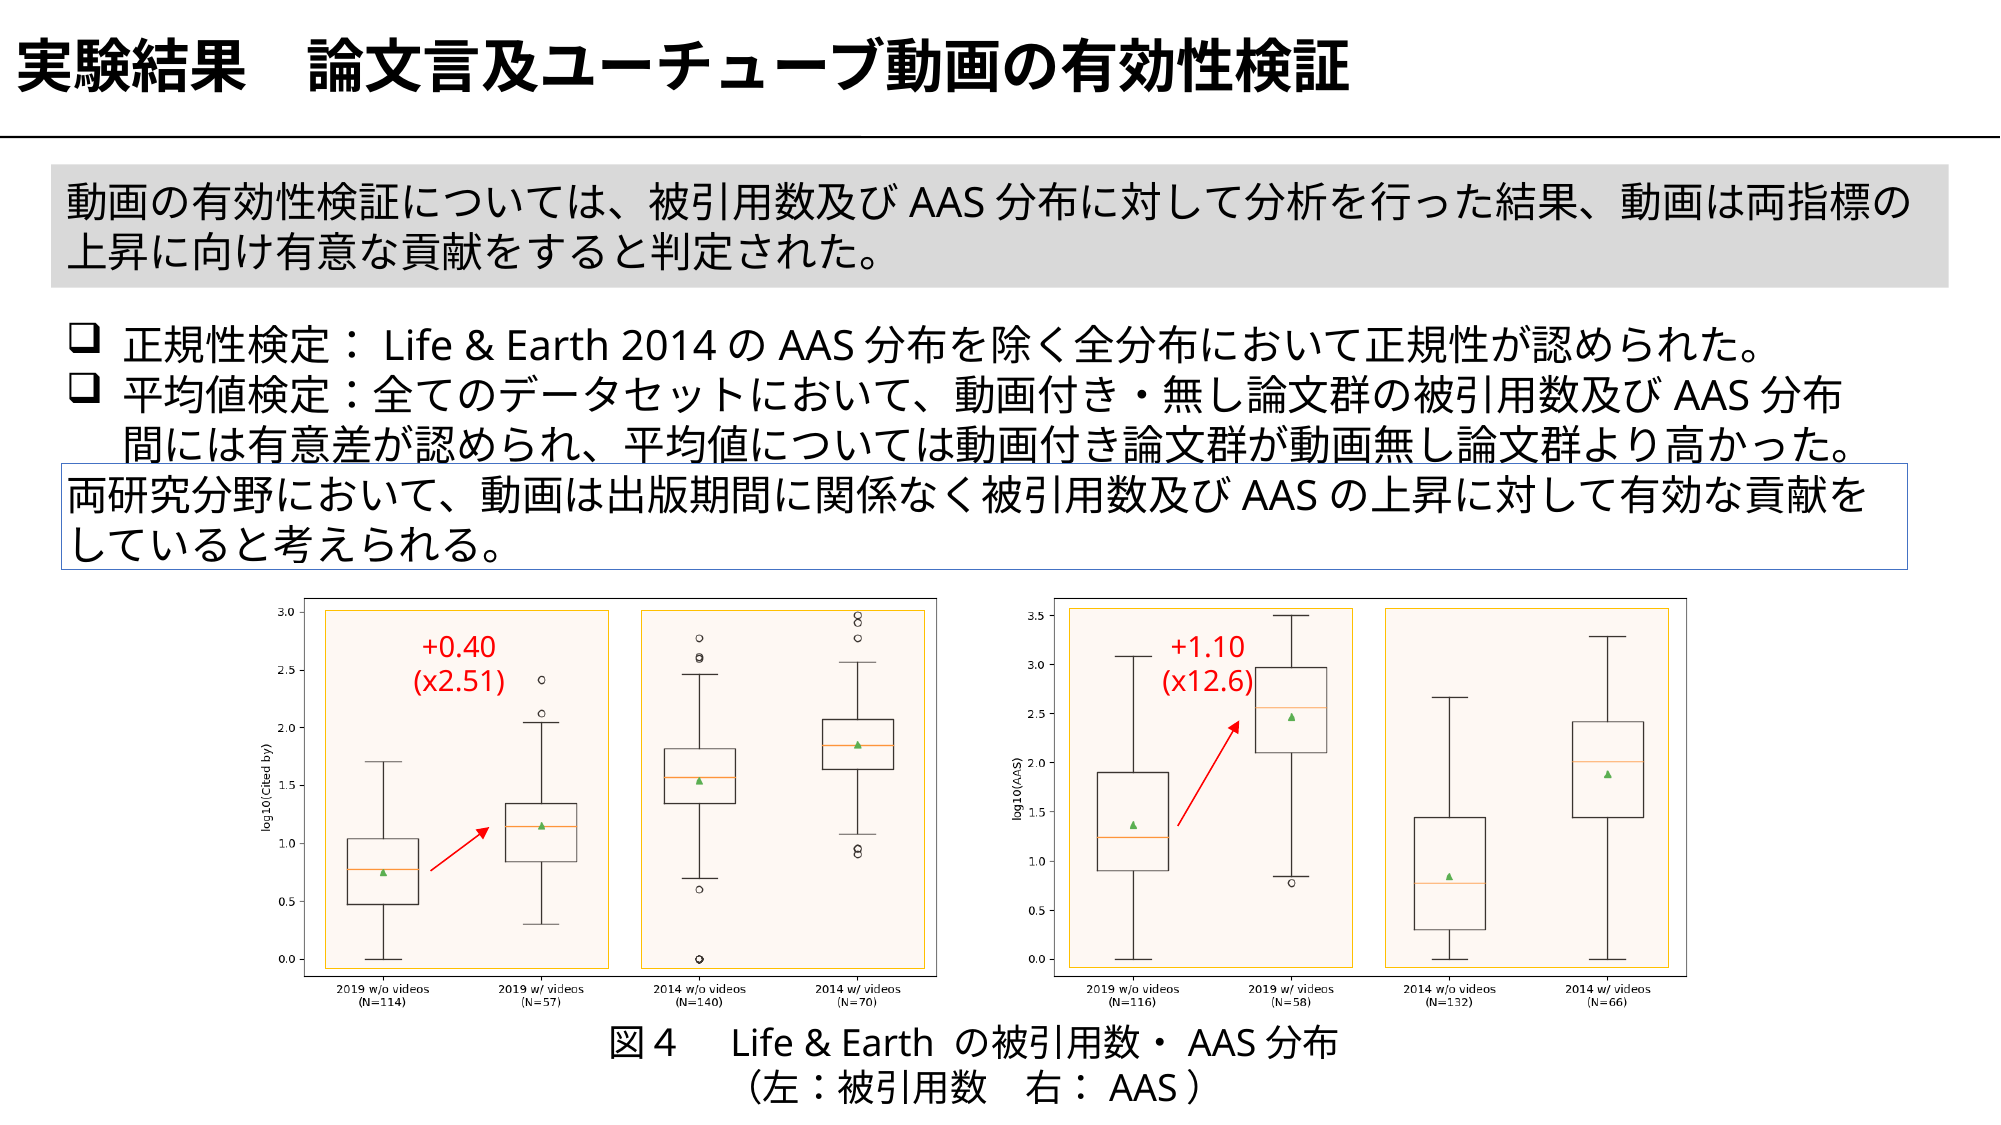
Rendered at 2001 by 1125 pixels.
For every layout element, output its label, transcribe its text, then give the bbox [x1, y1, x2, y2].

text_box 図４ Life & Earth の被引用数・AAS分布 （左：被引用数 右：AAS） [492, 1011, 1457, 1117]
text_box 動画の有効性検証については、被引用数及びAAS分布に対して分析を行った結果、動画は両指標の上昇に向け有意な貢献をすると判定された。 [51, 164, 1949, 288]
text_box 実験結果 論文言及ユーチューブ動画の有効性検証 [0, 0, 2000, 137]
text_box [61, 463, 1908, 570]
picture [242, 563, 977, 1015]
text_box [325, 608, 1670, 970]
text_box 正規性検定：Life & Earth 2014のAAS分布を除く全分布において正規性が認められた。 平均値検定：全てのデータセットにおいて、動画付き・無し論文群の被引用数及びAAS分布間には有意差が認められ、平均値については動画付き論文群が動画無し論文群より高かった。 両研究分野において、動画は出版期間に関係なく被引用数及びAASの上昇に対して有効な貢献をしていると考えられる。 [51, 311, 1898, 577]
picture [992, 563, 1727, 1015]
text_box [280, 609, 1387, 872]
